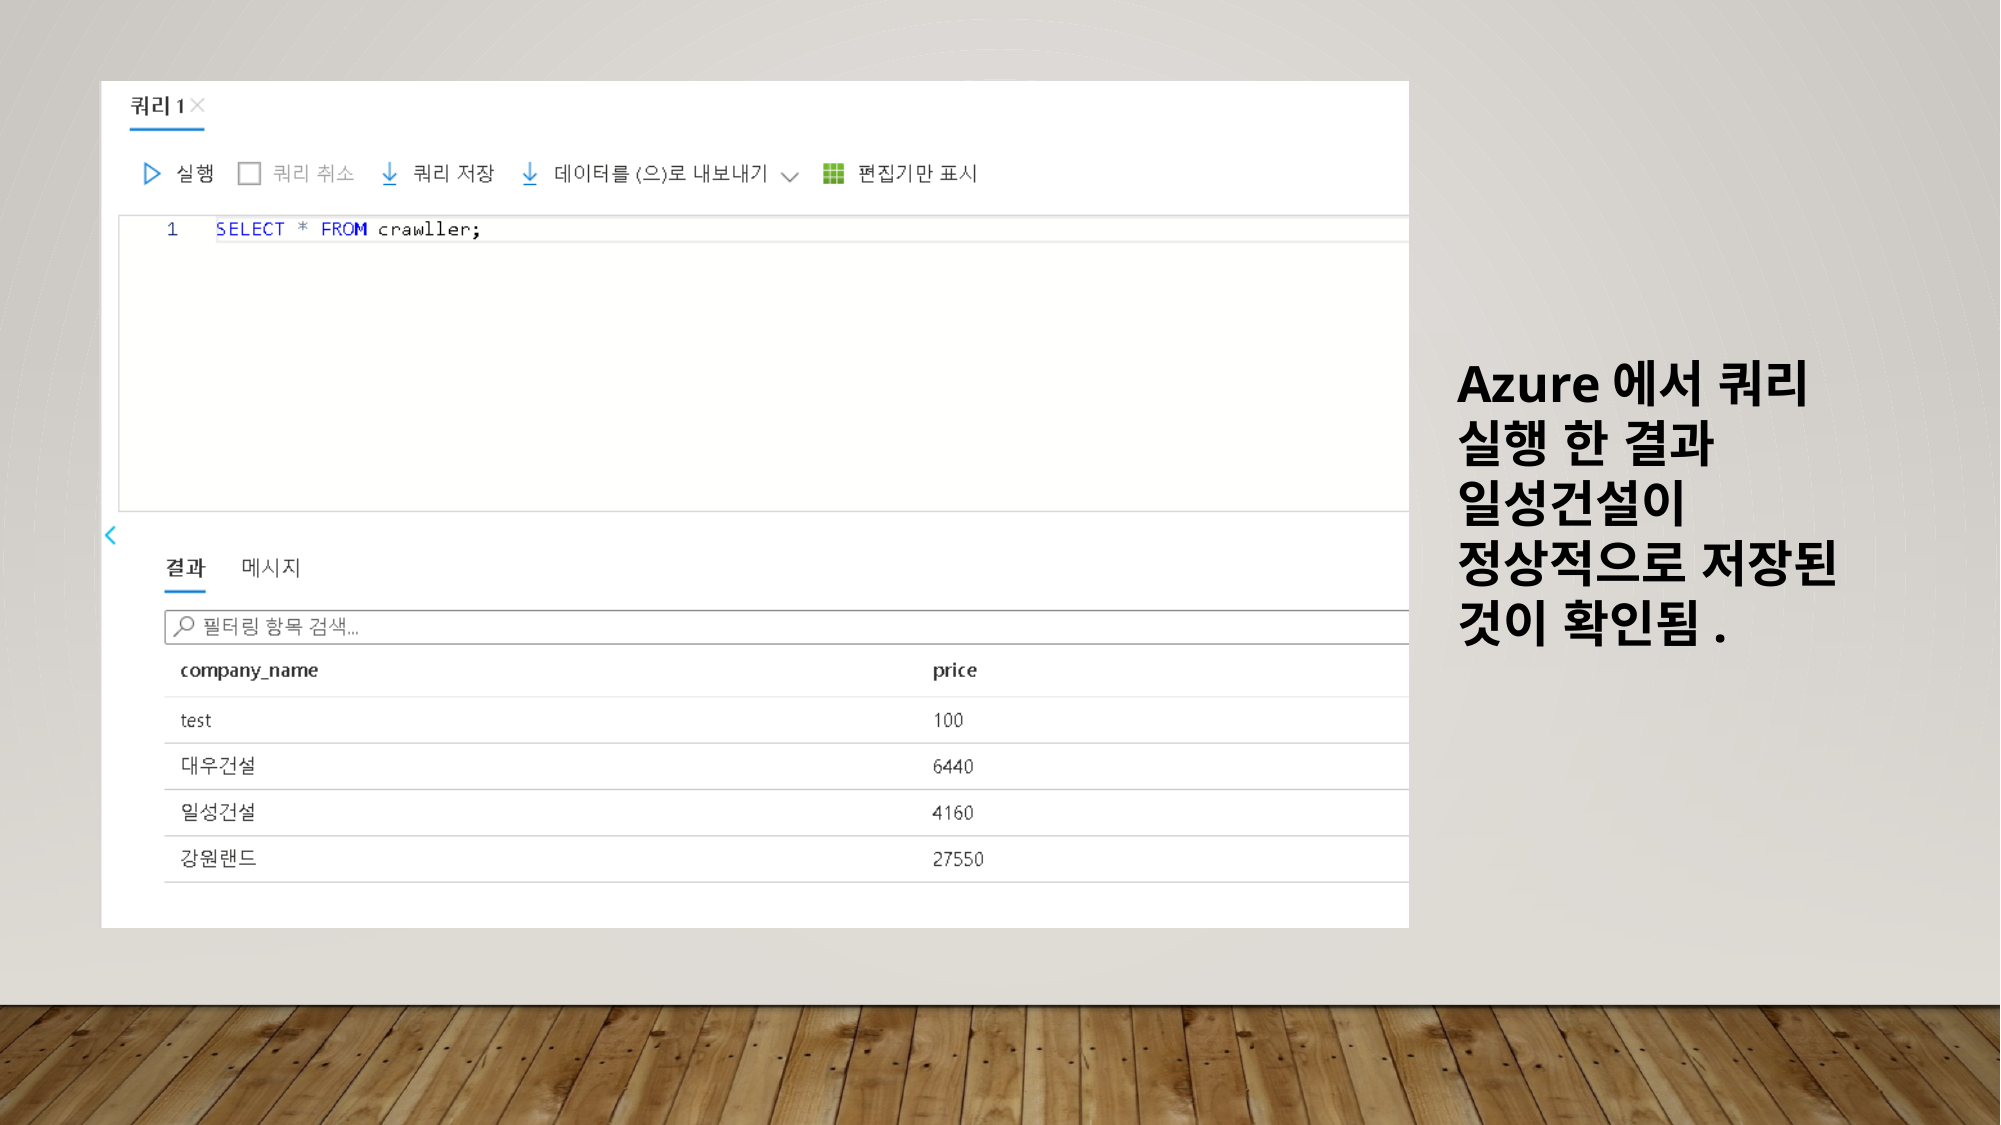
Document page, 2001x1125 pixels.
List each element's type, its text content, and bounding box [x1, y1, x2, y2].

picture [0, 1005, 2000, 1125]
picture [99, 80, 1410, 928]
text_box Azure에서 쿼리 실행 한 결과 일성건설이 정상적으로 저장된 것이 확인됨. [1442, 345, 1900, 660]
